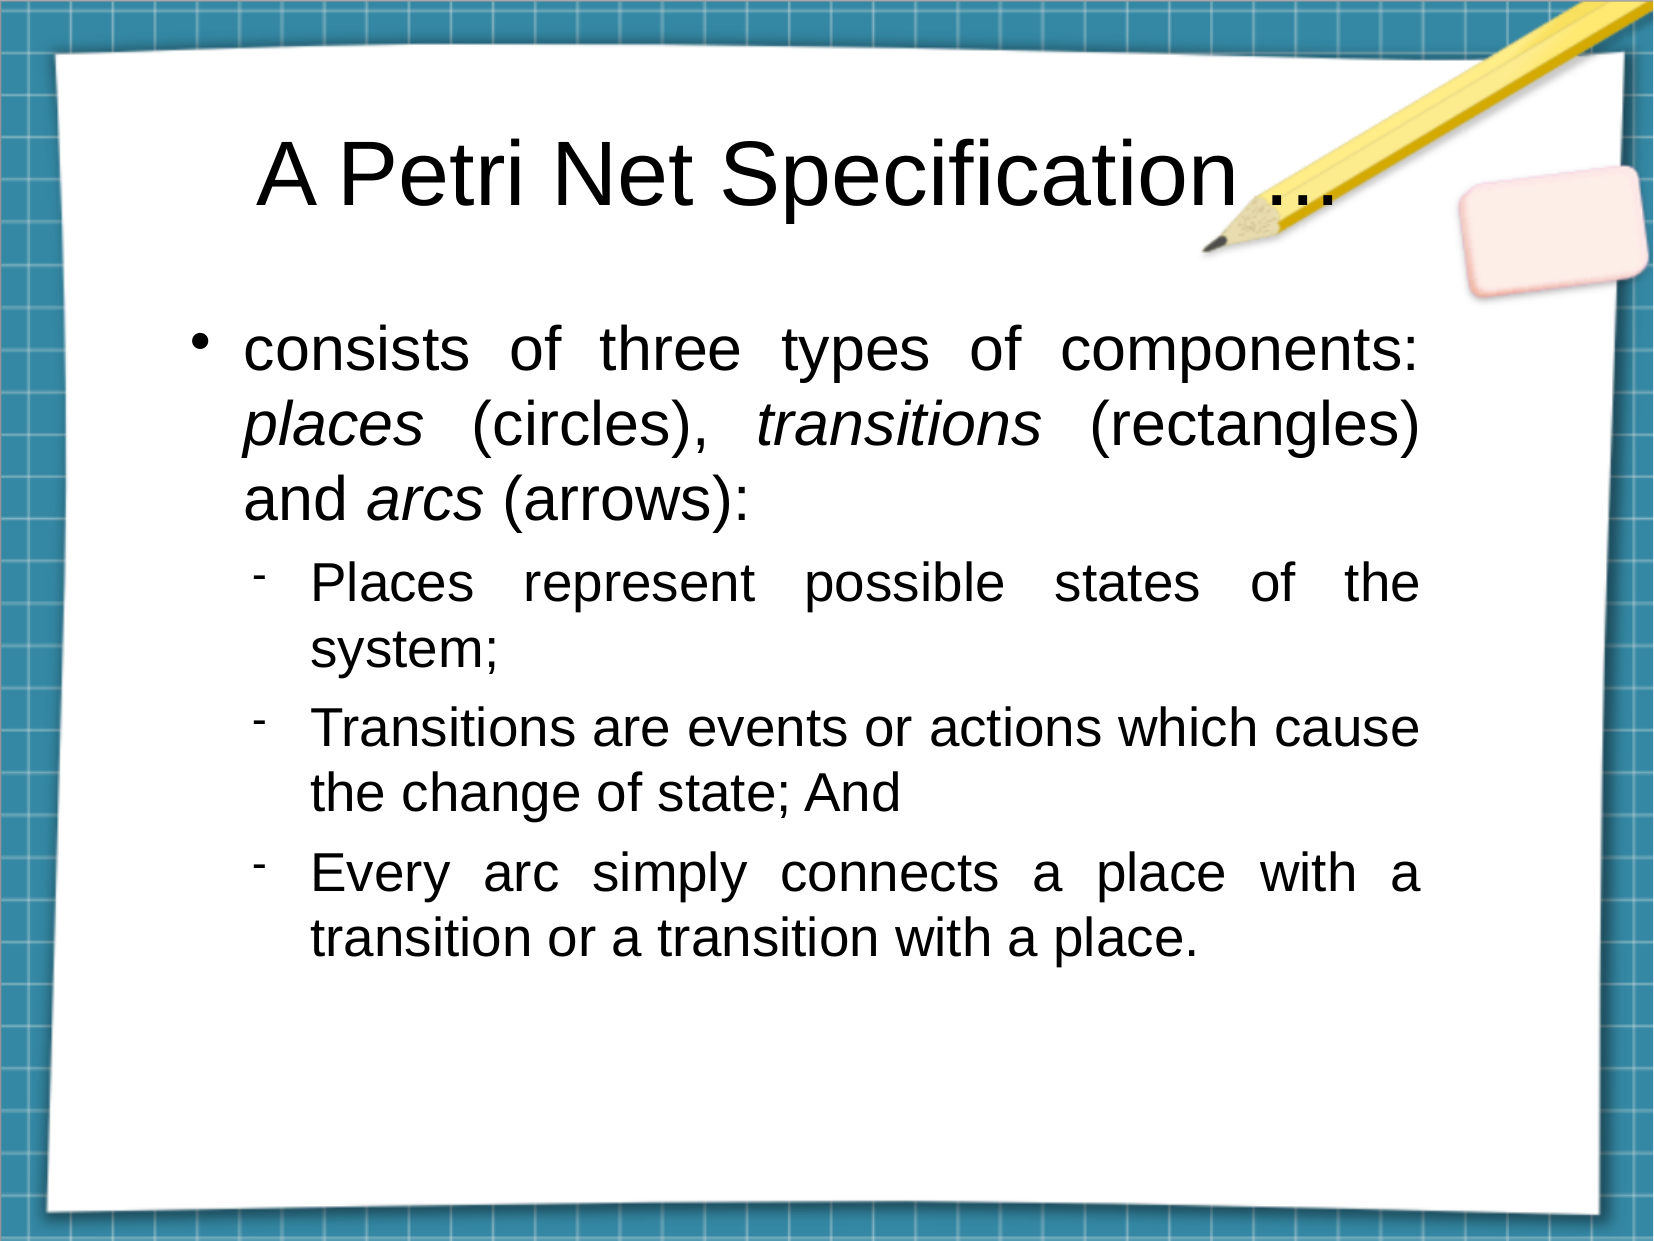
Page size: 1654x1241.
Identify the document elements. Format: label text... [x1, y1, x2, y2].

text_box consists of three types of components: places (circles), transitions (rectangles) and arcs (arrows): Places represent possible states of the system; Transitions are events or actions which cause the change of state; And Every arc simply connects a place with a transition or a transition with a place. [162, 300, 1437, 976]
text_box A Petri Net Specification ... [162, 74, 1437, 263]
picture [0, 0, 1654, 1241]
